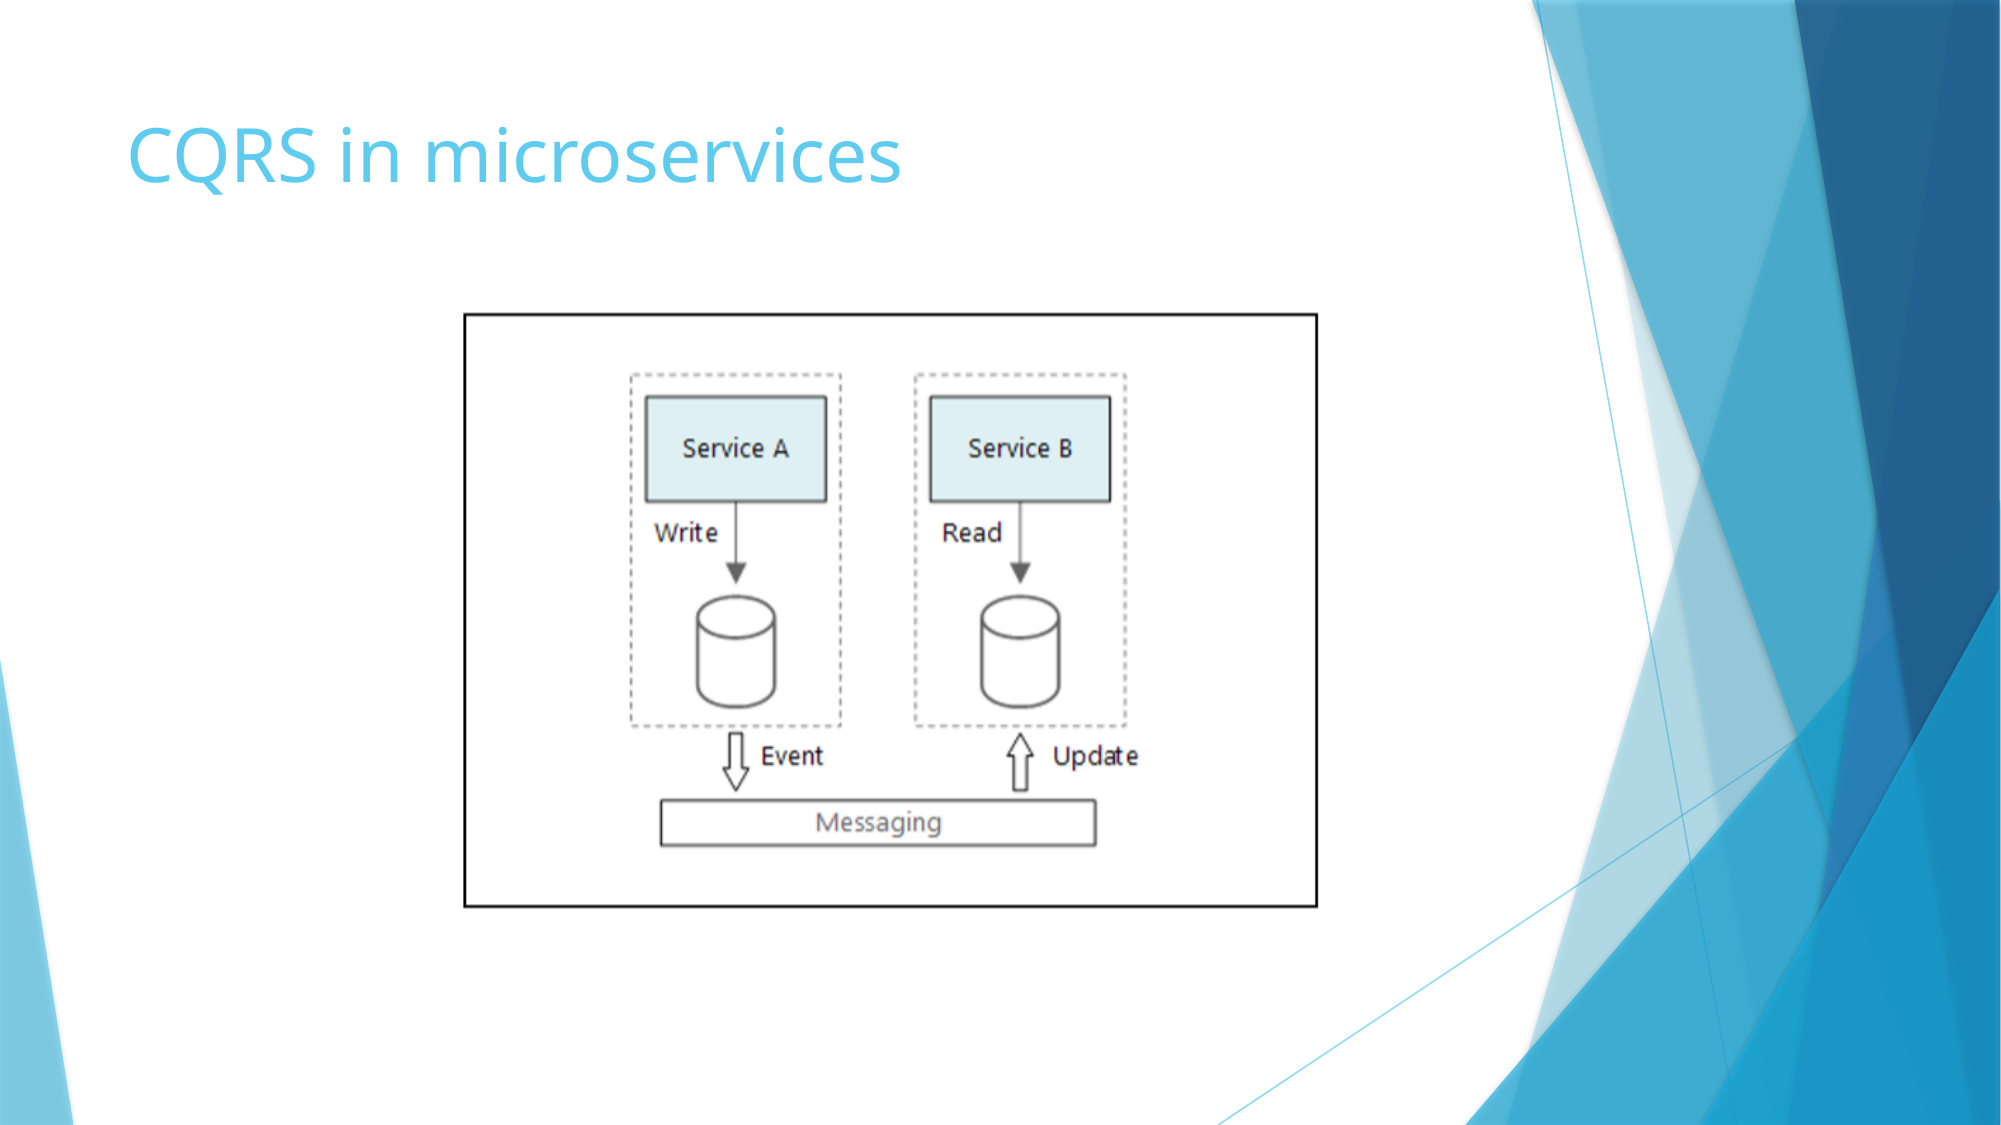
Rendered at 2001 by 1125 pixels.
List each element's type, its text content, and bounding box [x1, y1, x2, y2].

title CQRS in microservices [111, 99, 1522, 317]
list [440, 295, 1338, 934]
